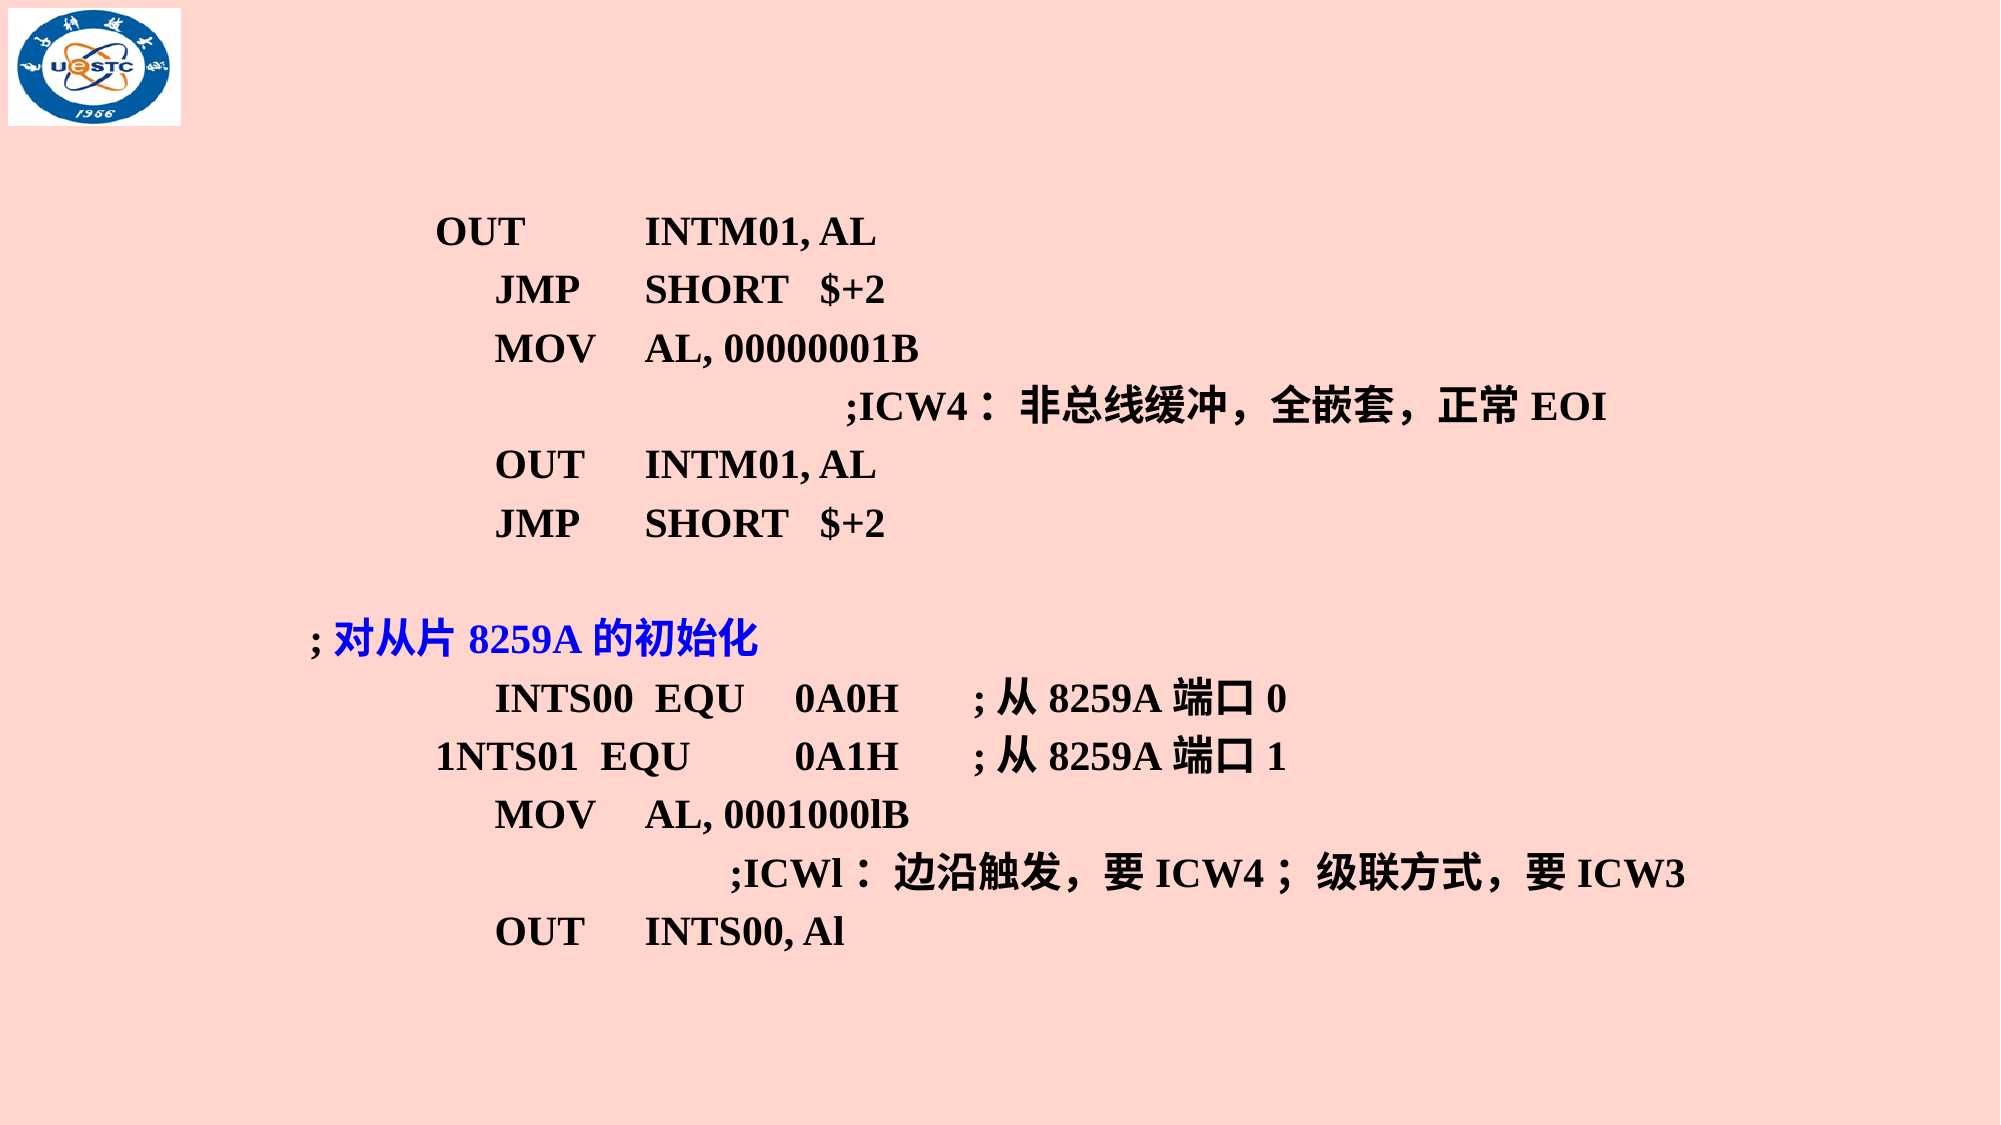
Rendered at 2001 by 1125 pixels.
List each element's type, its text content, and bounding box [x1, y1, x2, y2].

text_box OUT INTM01, AL JMP SHORT $+2 MOV AL, 00000001B ;ICW4：非总线缓冲，全嵌套，正常EOI OUT INTM01, AL JMP SHORT $+2 ;对从片8259A的初始化 INTS00 EQU 0A0H ;从8259A端口0 1NTS01 EQU 0A1H ;从8259A端口1 MOV AL, 0001000lB ;ICWl：边沿触发，要ICW4；级联方式，要ICW3 OUT INTS00, Al [273, 196, 1727, 984]
picture [8, 8, 181, 126]
